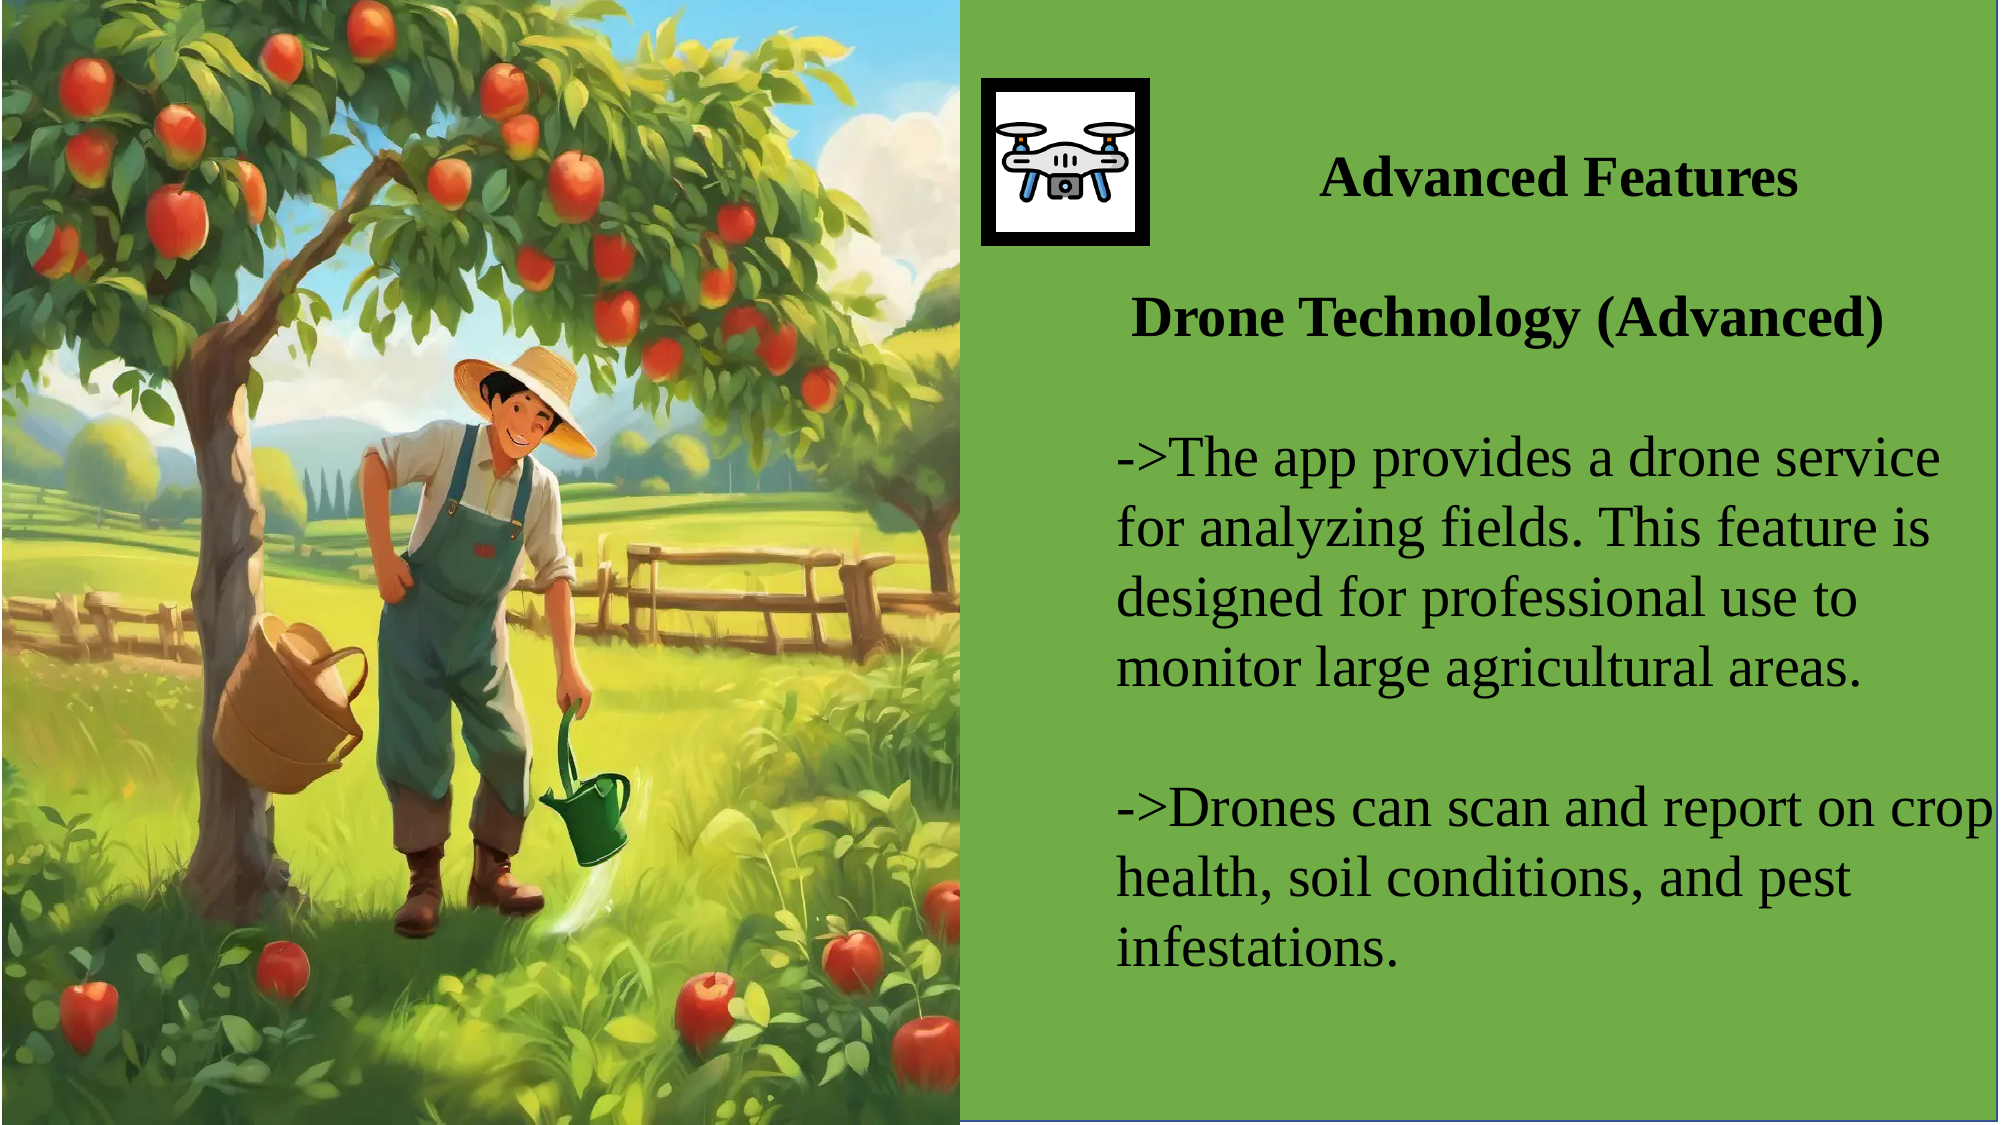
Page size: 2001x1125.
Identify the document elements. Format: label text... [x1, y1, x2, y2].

text_box [960, 0, 1998, 1122]
text_box Advanced Features Drone Technology (Advanced) ->The app provides a drone service for analyzing fields. This feature is designed for professional use to monitor large agricultural areas. ->Drones can scan and report on crop health, soil conditions, and pest infestations. [1101, 130, 2000, 1056]
picture [2, 0, 960, 1125]
picture [995, 92, 1135, 232]
